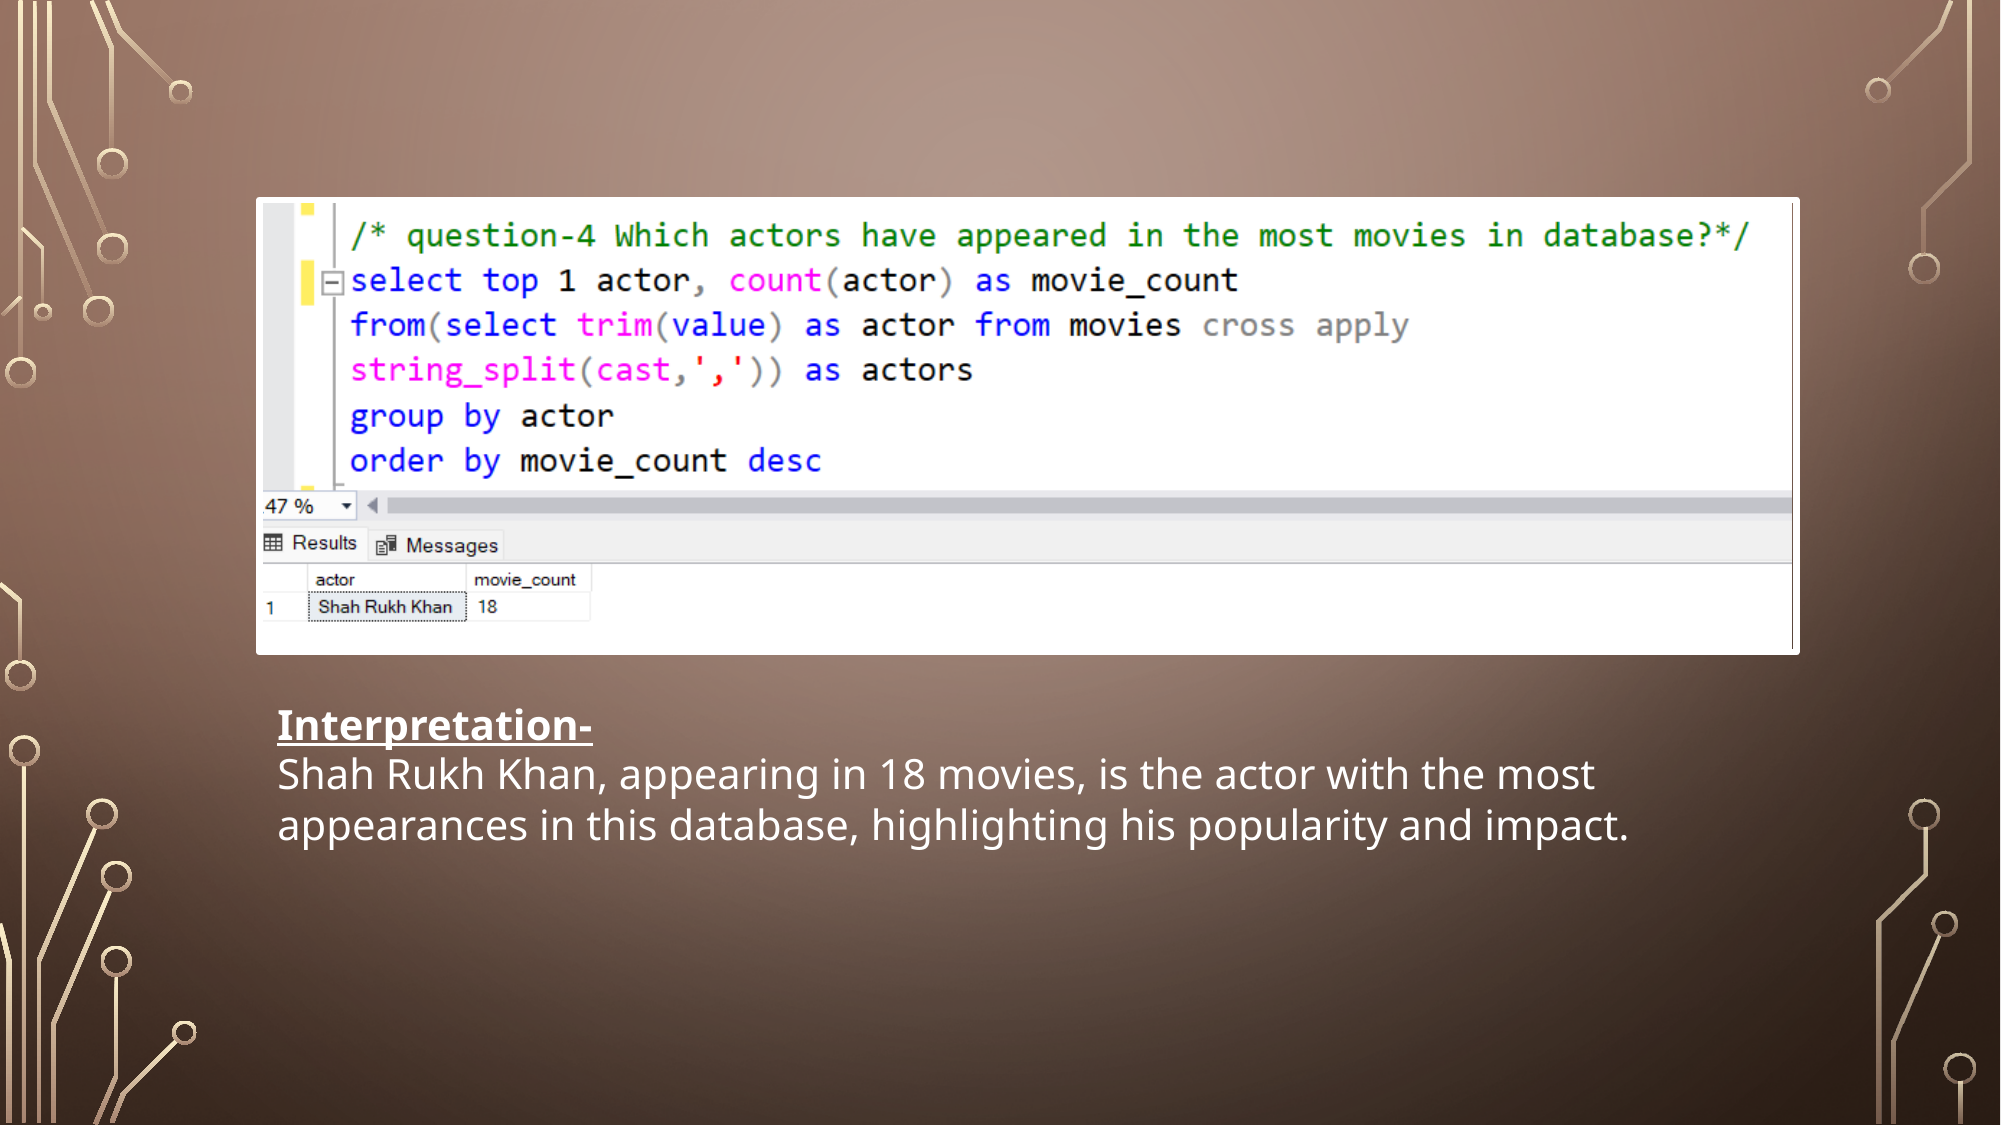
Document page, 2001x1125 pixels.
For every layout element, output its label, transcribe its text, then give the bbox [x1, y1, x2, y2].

picture [262, 202, 1794, 650]
text_box Interpretation- Shah Rukh Khan, appearing in 18 movies, is the actor with the most appearances in this database, highlighting his popularity and impact. [262, 690, 1719, 856]
